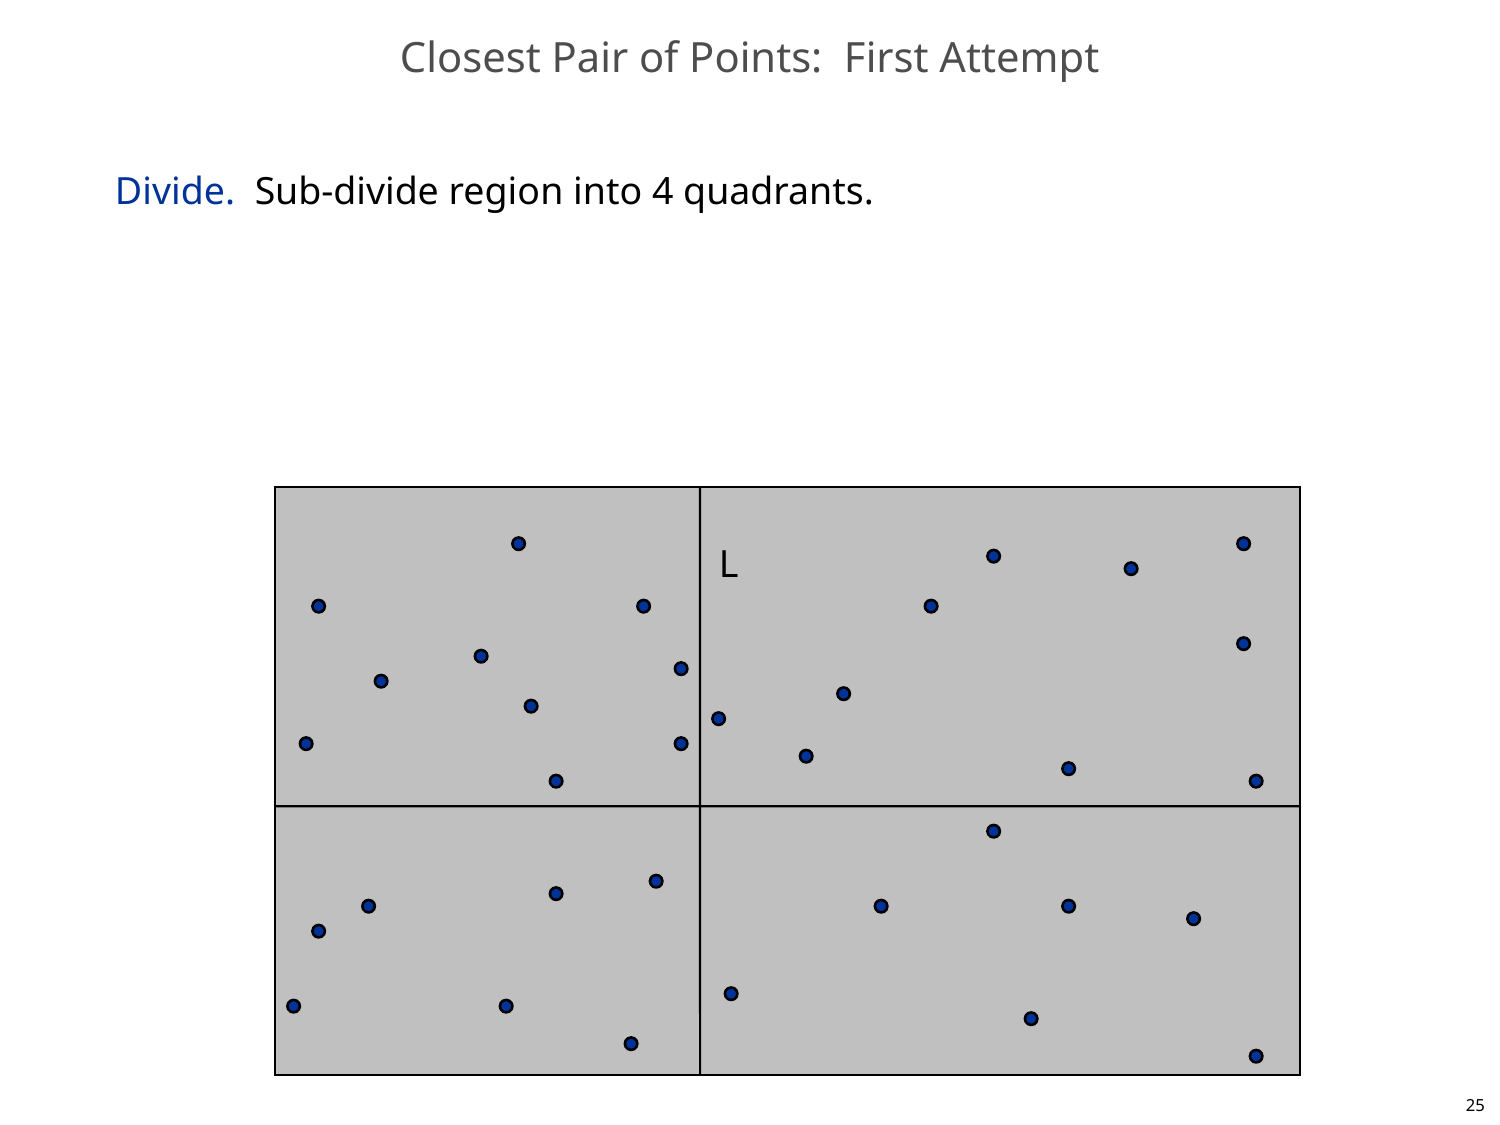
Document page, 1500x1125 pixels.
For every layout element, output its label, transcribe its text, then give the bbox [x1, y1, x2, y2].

text_box [1249, 774, 1263, 788]
text_box [312, 599, 325, 613]
text_box [524, 699, 538, 713]
text_box L [687, 532, 770, 593]
text_box [987, 824, 1000, 838]
text_box [312, 924, 325, 938]
text_box [1237, 537, 1250, 550]
list Divide. Sub-divide region into 4 quadrants. [99, 149, 1388, 1038]
text_box [674, 737, 688, 750]
text_box [674, 662, 688, 675]
text_box [987, 549, 1000, 563]
text_box [624, 1037, 638, 1050]
text_box [1187, 912, 1200, 925]
text_box [799, 749, 813, 763]
text_box [874, 899, 888, 913]
text_box [1062, 762, 1075, 775]
text_box [1124, 562, 1138, 575]
text_box [512, 537, 525, 550]
text_box [1249, 1049, 1263, 1063]
text_box [924, 599, 938, 613]
text_box [299, 737, 313, 750]
text_box [1062, 899, 1075, 913]
text_box [837, 687, 850, 700]
slide_number 25 [1187, 1087, 1500, 1125]
text_box [362, 899, 375, 913]
text_box [712, 712, 725, 725]
text_box [275, 1038, 700, 1075]
text_box [637, 599, 650, 613]
text_box [499, 999, 513, 1013]
text_box [287, 999, 300, 1013]
text_box [1237, 637, 1250, 650]
text_box [724, 987, 738, 1000]
text_box [474, 649, 488, 663]
text_box [374, 674, 388, 688]
title Closest Pair of Points: First Attempt [0, 24, 1500, 100]
text_box [549, 887, 563, 900]
text_box [649, 874, 663, 888]
text_box [549, 774, 563, 788]
text_box [1024, 1012, 1038, 1025]
text_box [701, 1038, 1300, 1075]
